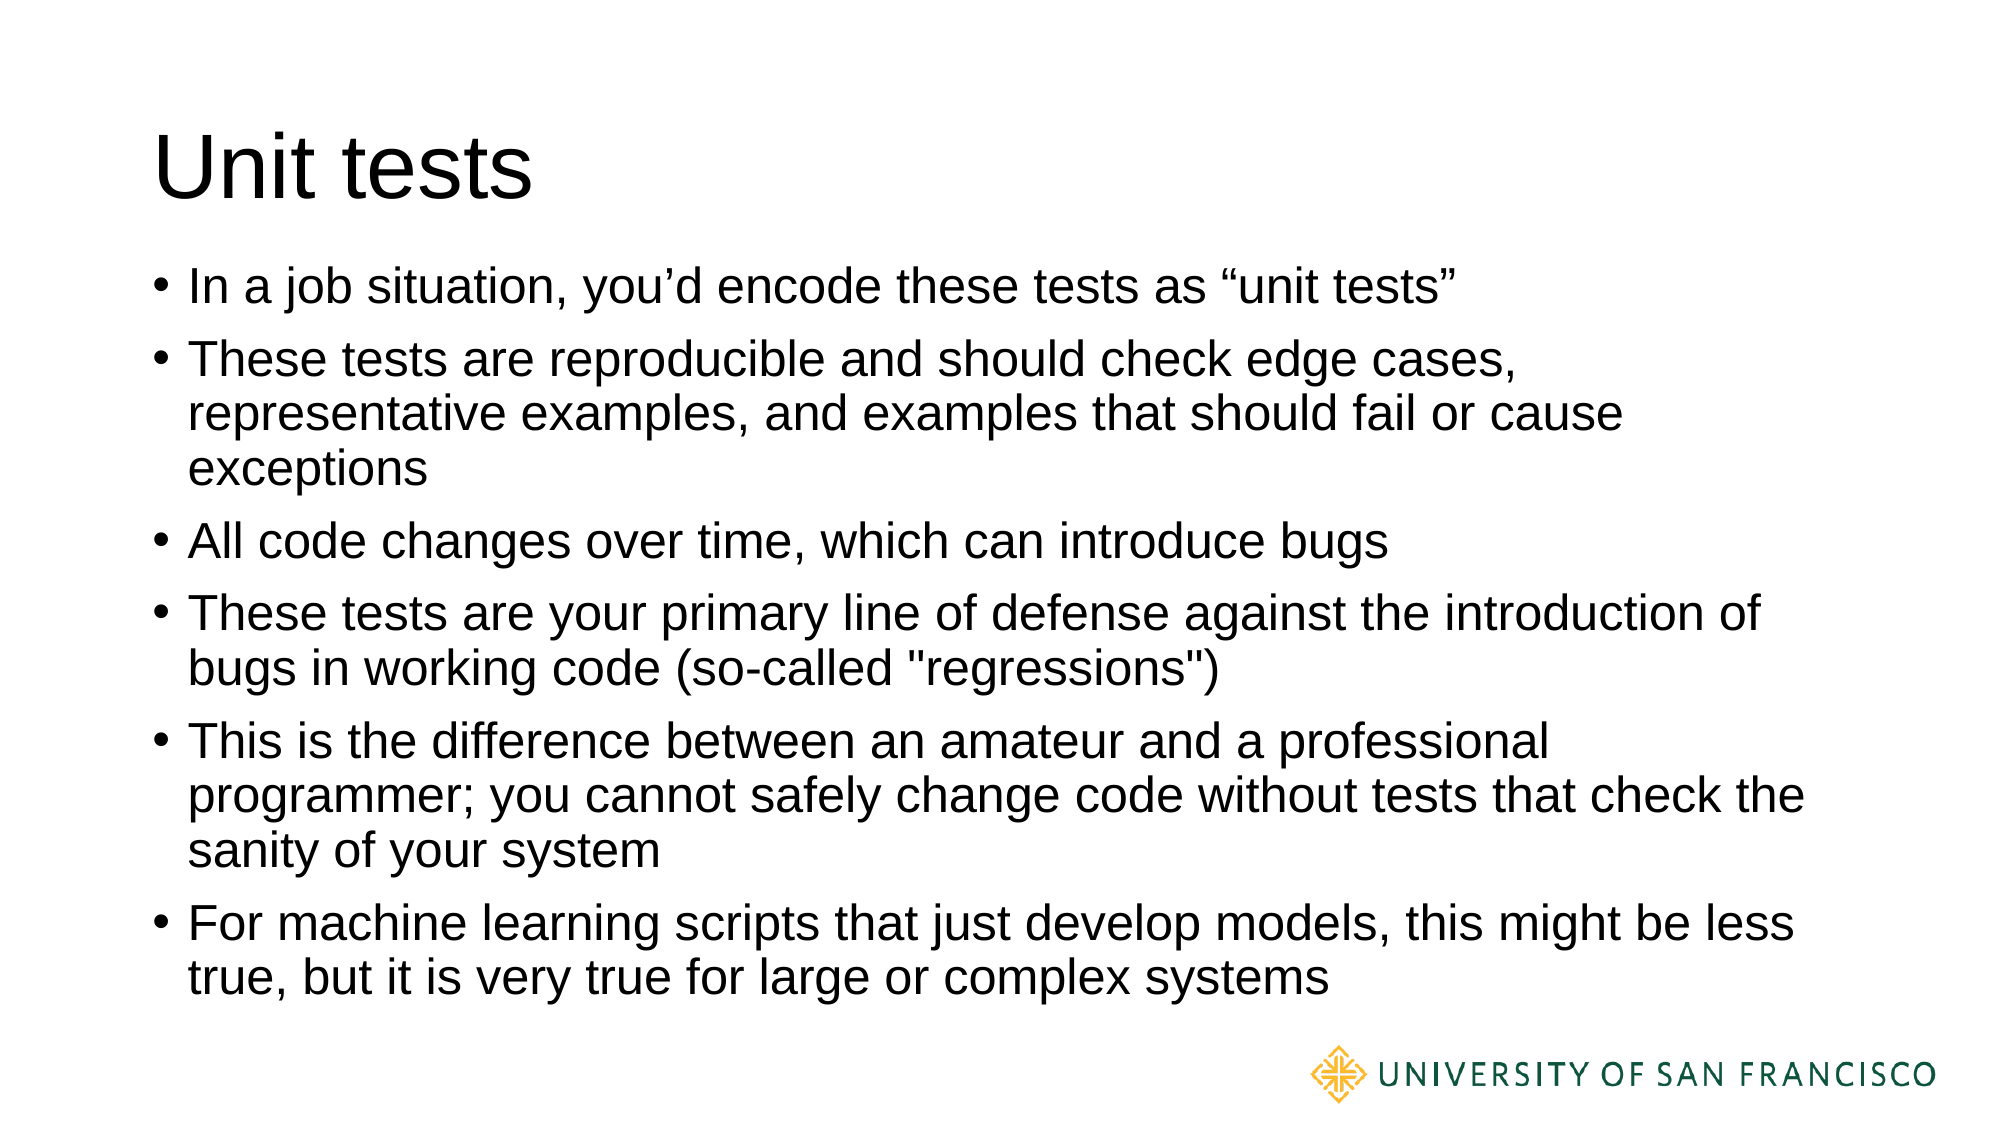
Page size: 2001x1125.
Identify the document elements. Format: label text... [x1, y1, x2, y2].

list In a job situation, you’d encode these tests as “unit tests” These tests are reproducible and should check edge cases, representative examples, and examples that should fail or cause exceptions All code changes over time, which can introduce bugs These tests are your primary line of defense against the introduction of bugs in working code (so-called "regressions") This is the difference between an amateur and a professional programmer; you cannot safely change code without tests that check the sanity of your system For machine learning scripts that just develop models, this might be less true, but it is very true for large or complex systems [137, 252, 1863, 1014]
title Unit tests [137, 59, 1863, 252]
